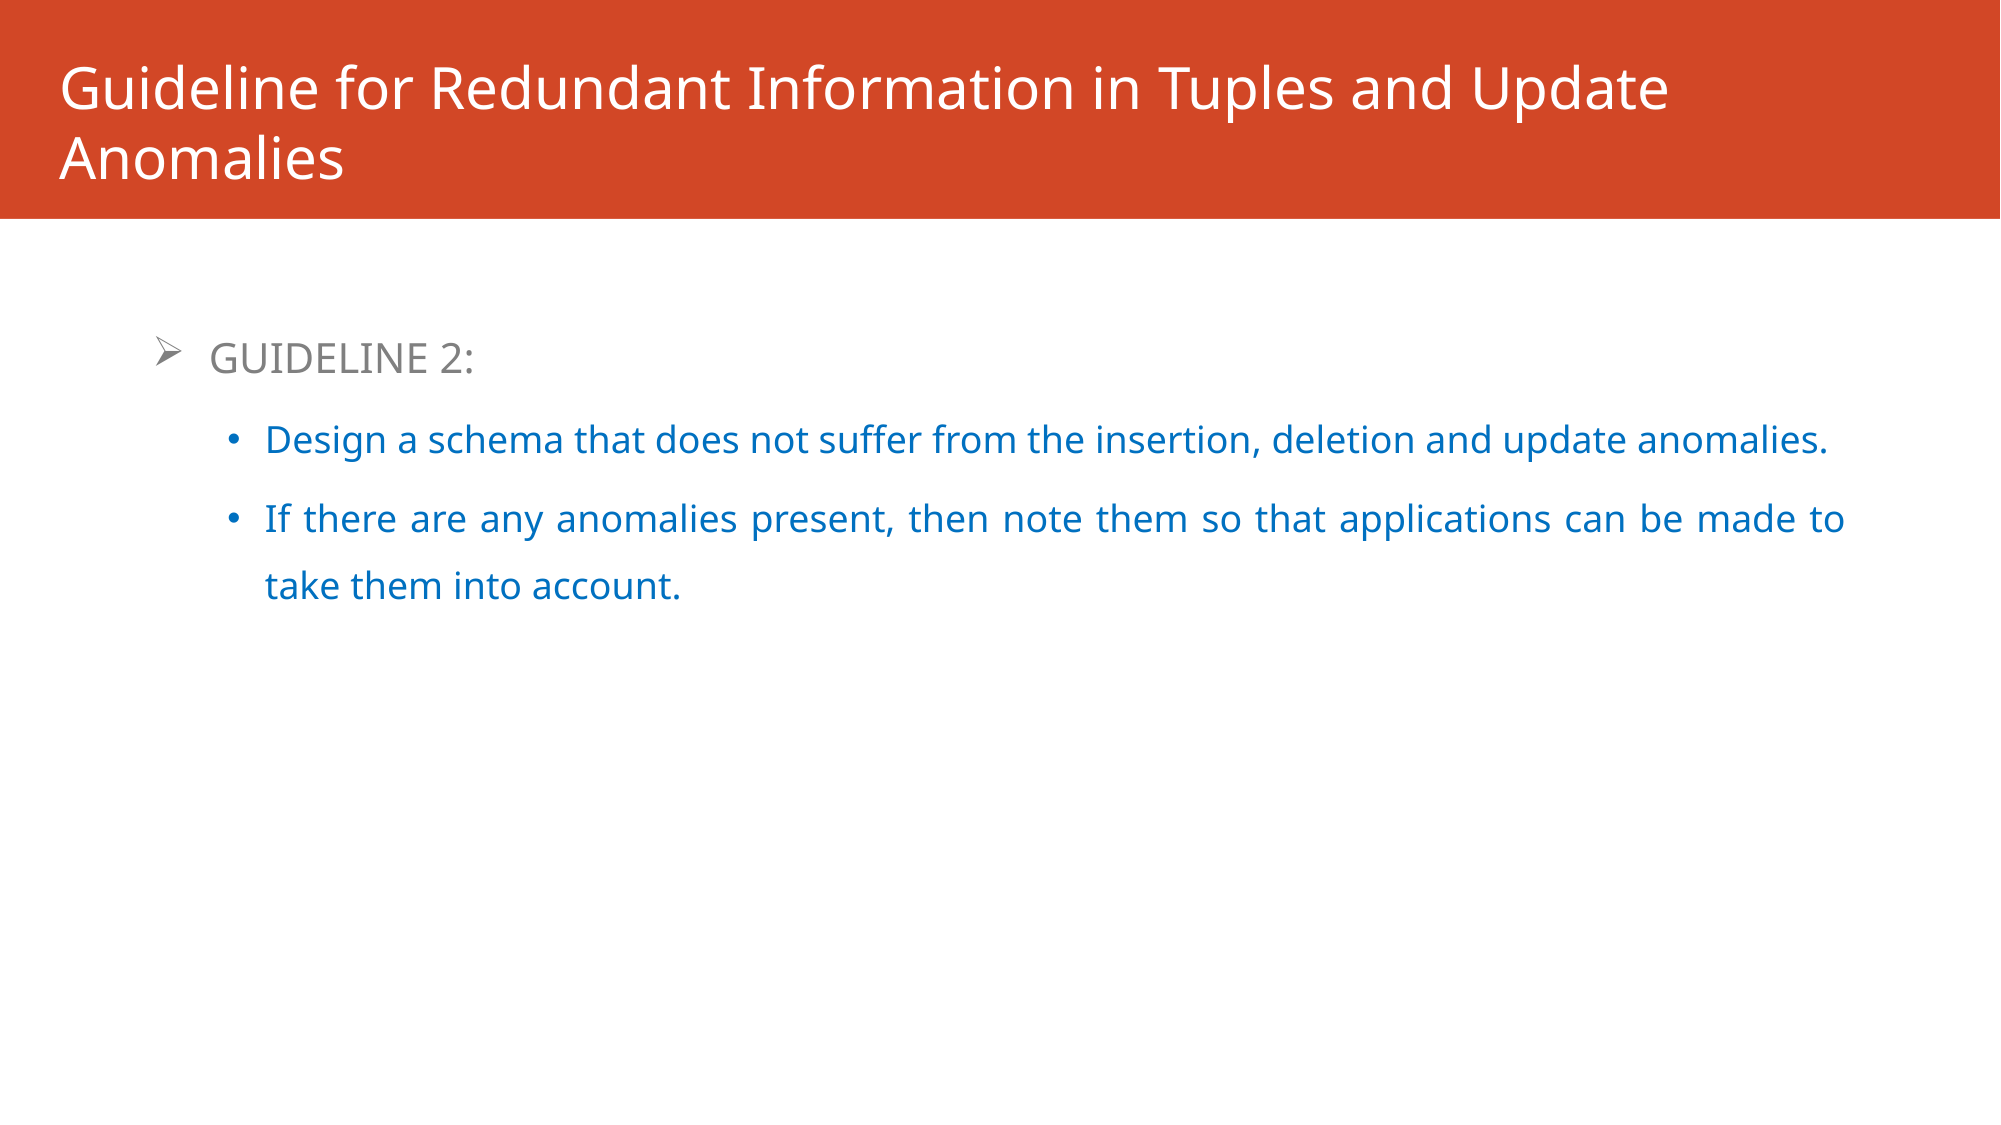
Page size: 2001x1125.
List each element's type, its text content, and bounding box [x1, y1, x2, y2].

title Guideline for Redundant Information in Tuples and Update Anomalies [44, 0, 1863, 199]
list GUIDELINE 2: Design a schema that does not suffer from the insertion, deletion and update anomalies. If there are any anomalies present, then note them so that applications can be made to take them into account. [137, 299, 1863, 1014]
